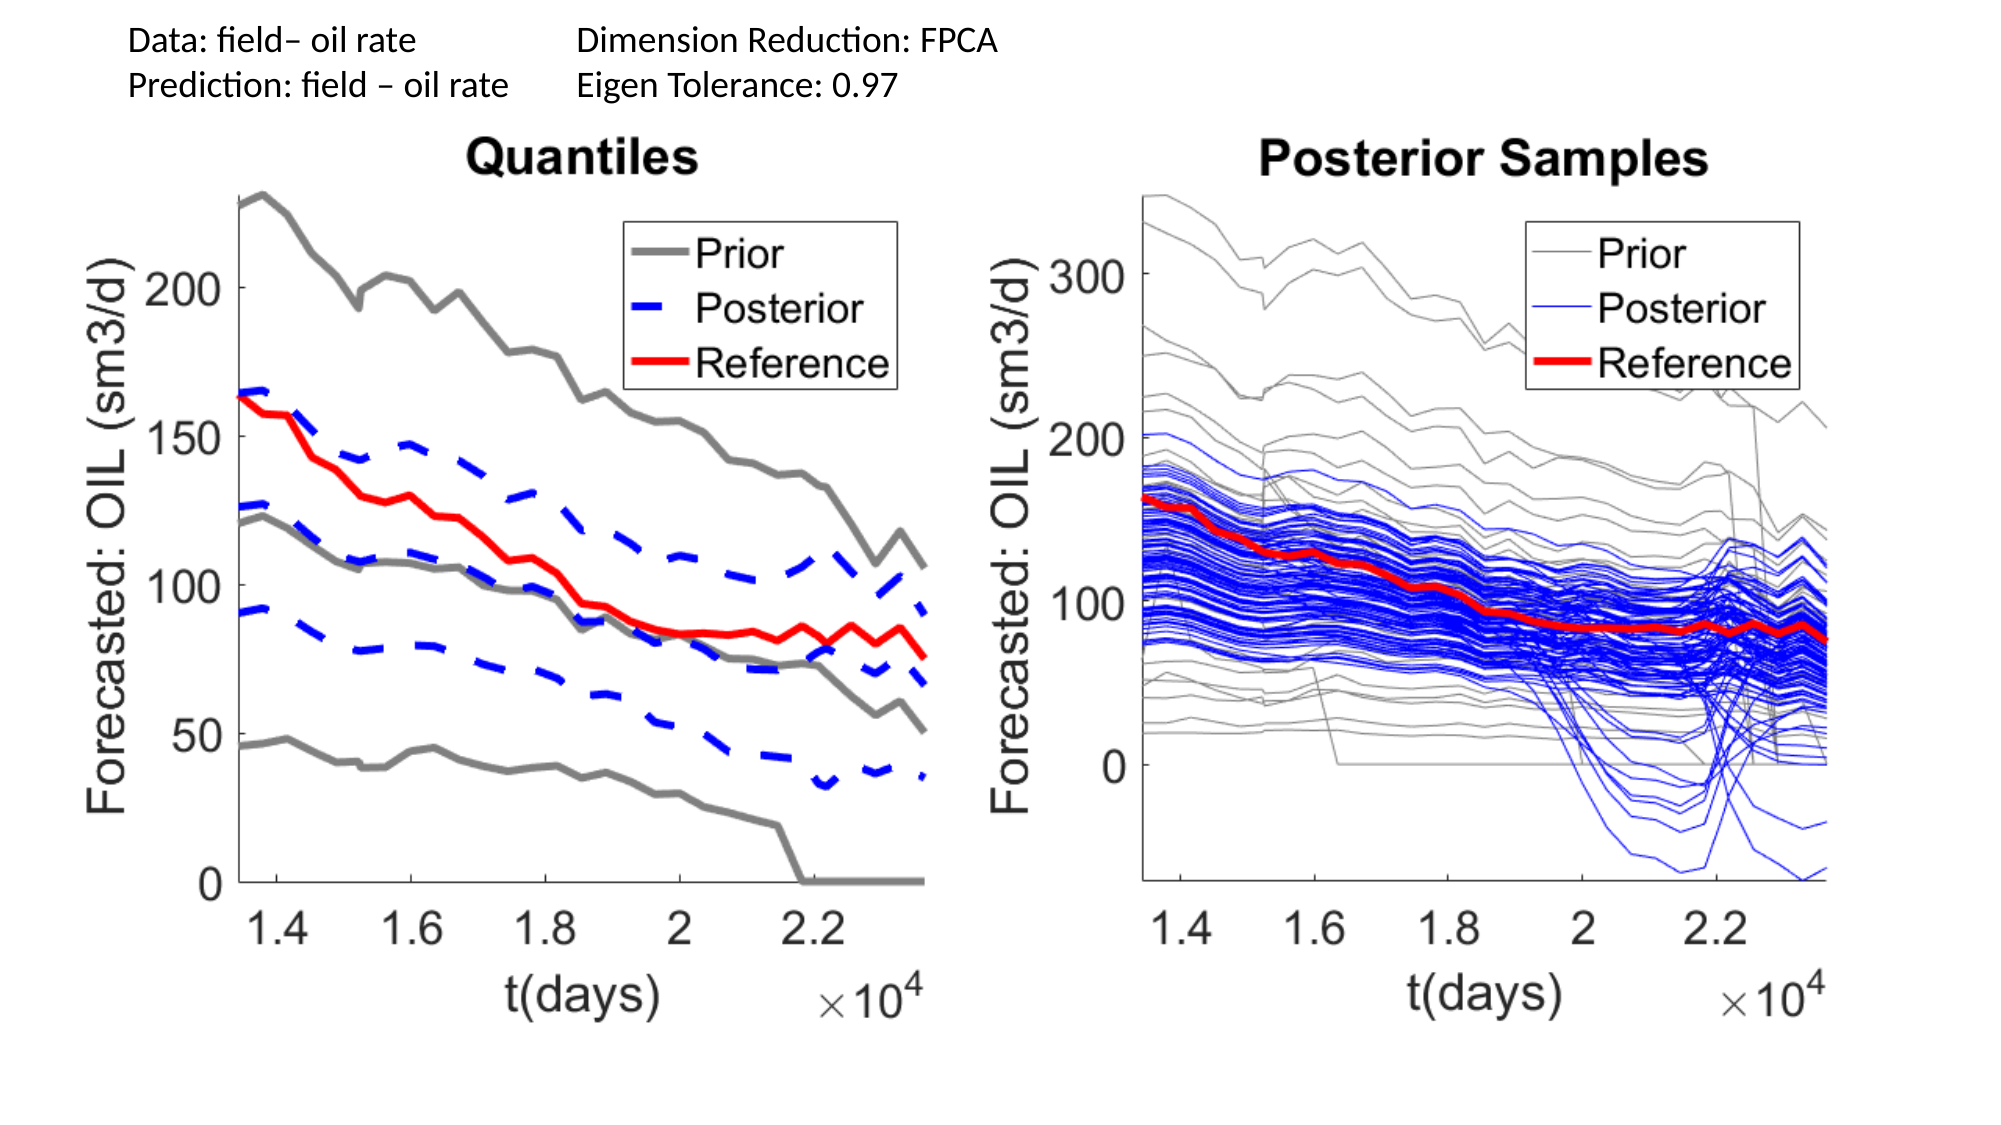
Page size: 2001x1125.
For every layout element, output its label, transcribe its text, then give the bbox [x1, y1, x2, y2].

text_box Dimension Reduction: FPCA Eigen Tolerance: 0.97 [561, 7, 1298, 46]
text_box Data: field– oil rate Prediction: field – oil rate [113, 7, 561, 46]
picture [43, 46, 1957, 1079]
